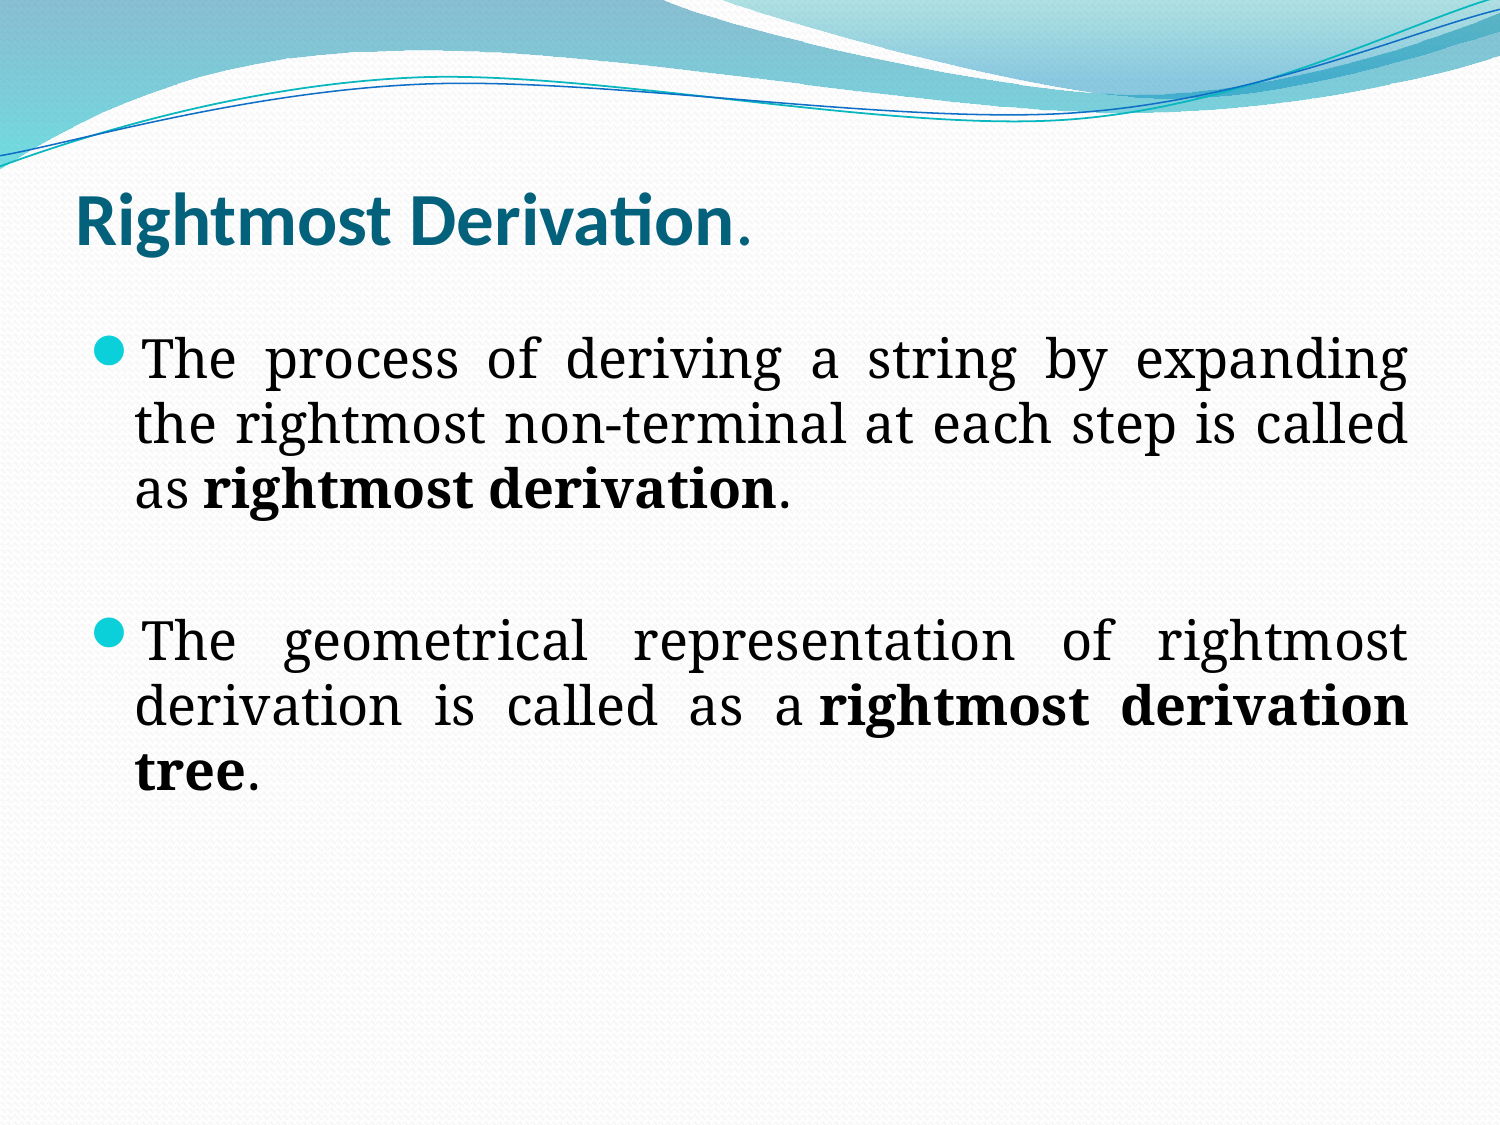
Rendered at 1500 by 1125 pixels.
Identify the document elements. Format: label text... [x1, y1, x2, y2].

title Rightmost Derivation. [75, 162, 1425, 317]
list The process of deriving a string by expanding the rightmost non-terminal at each step is called as rightmost derivation. The geometrical representation of rightmost derivation is called as a rightmost derivation tree. [75, 317, 1425, 1038]
